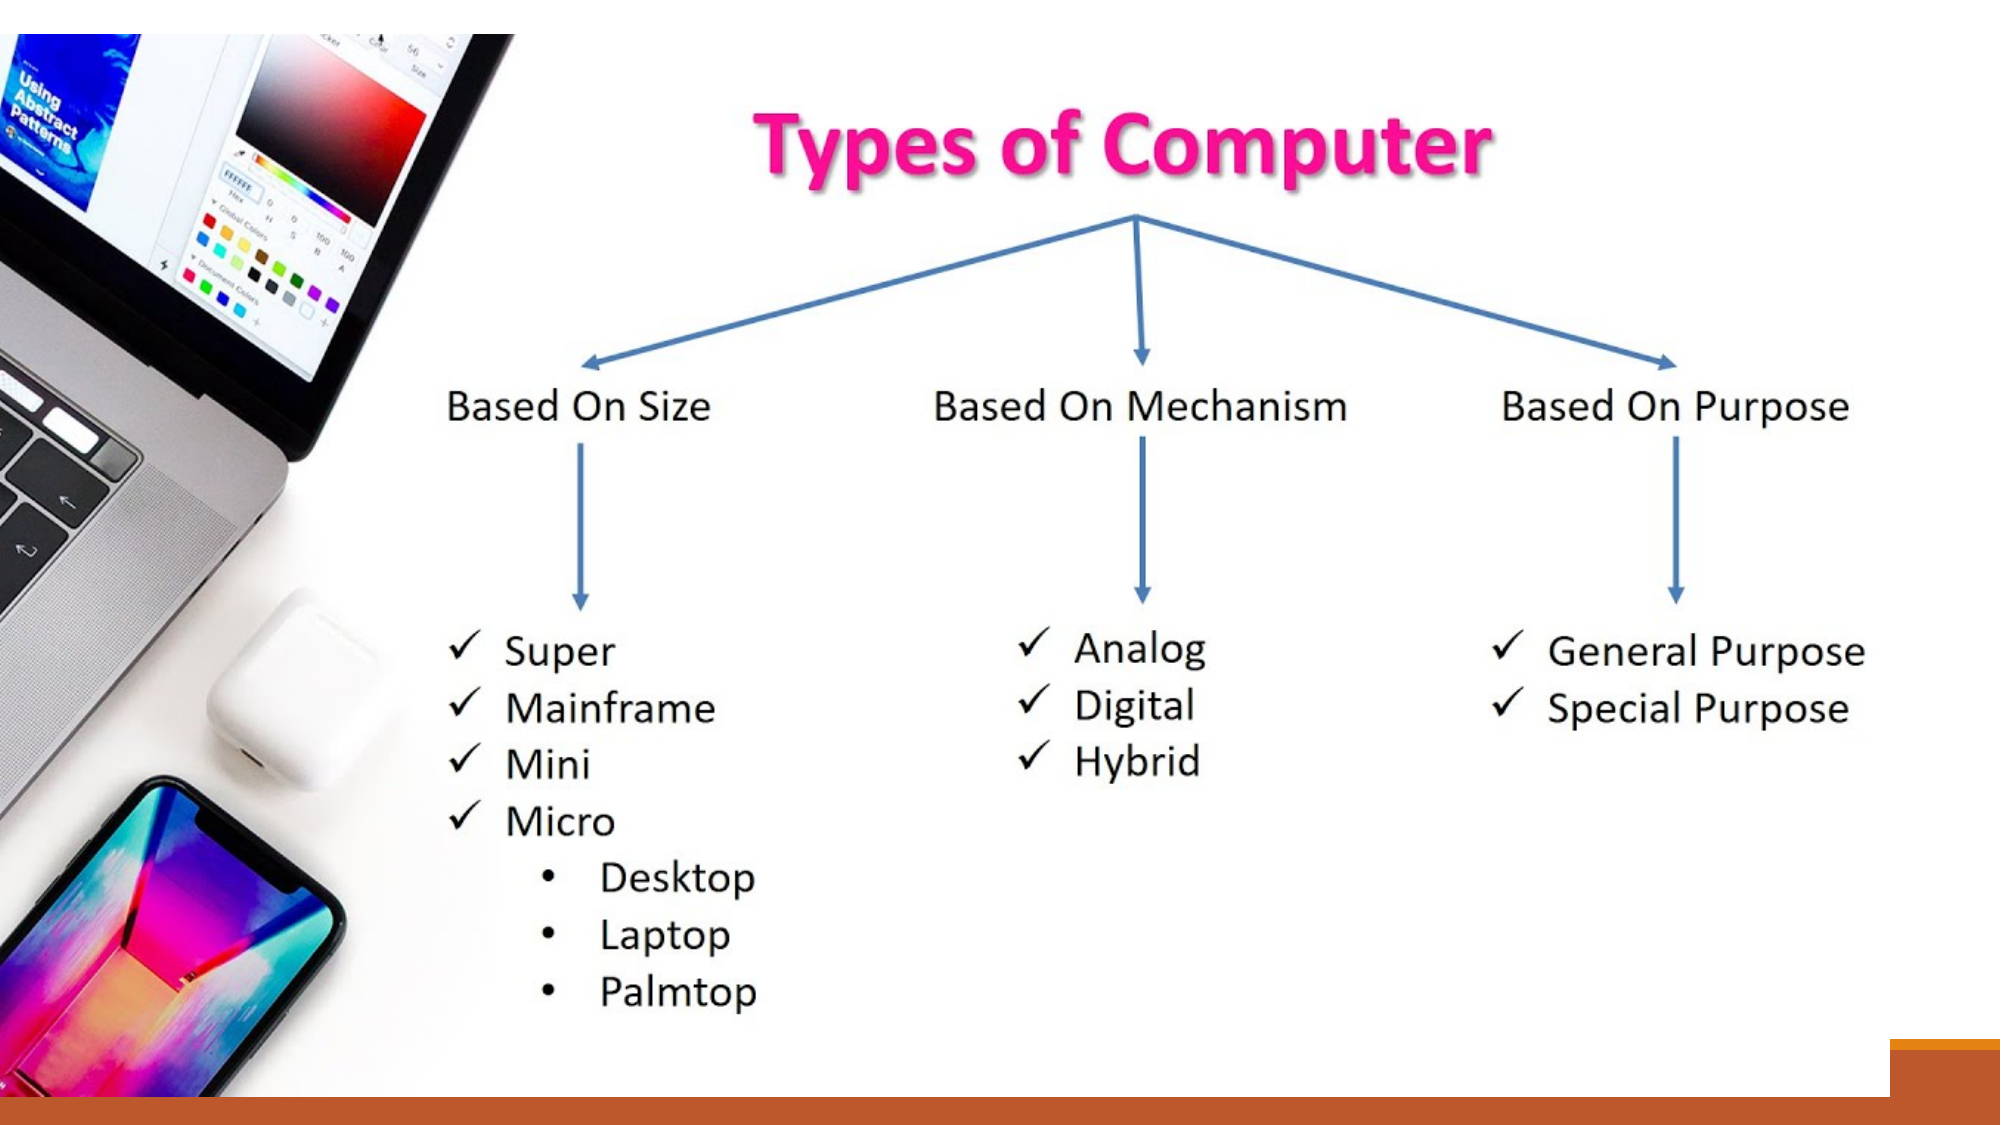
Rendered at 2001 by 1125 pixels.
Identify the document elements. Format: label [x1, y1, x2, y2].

list [0, 33, 1890, 1098]
